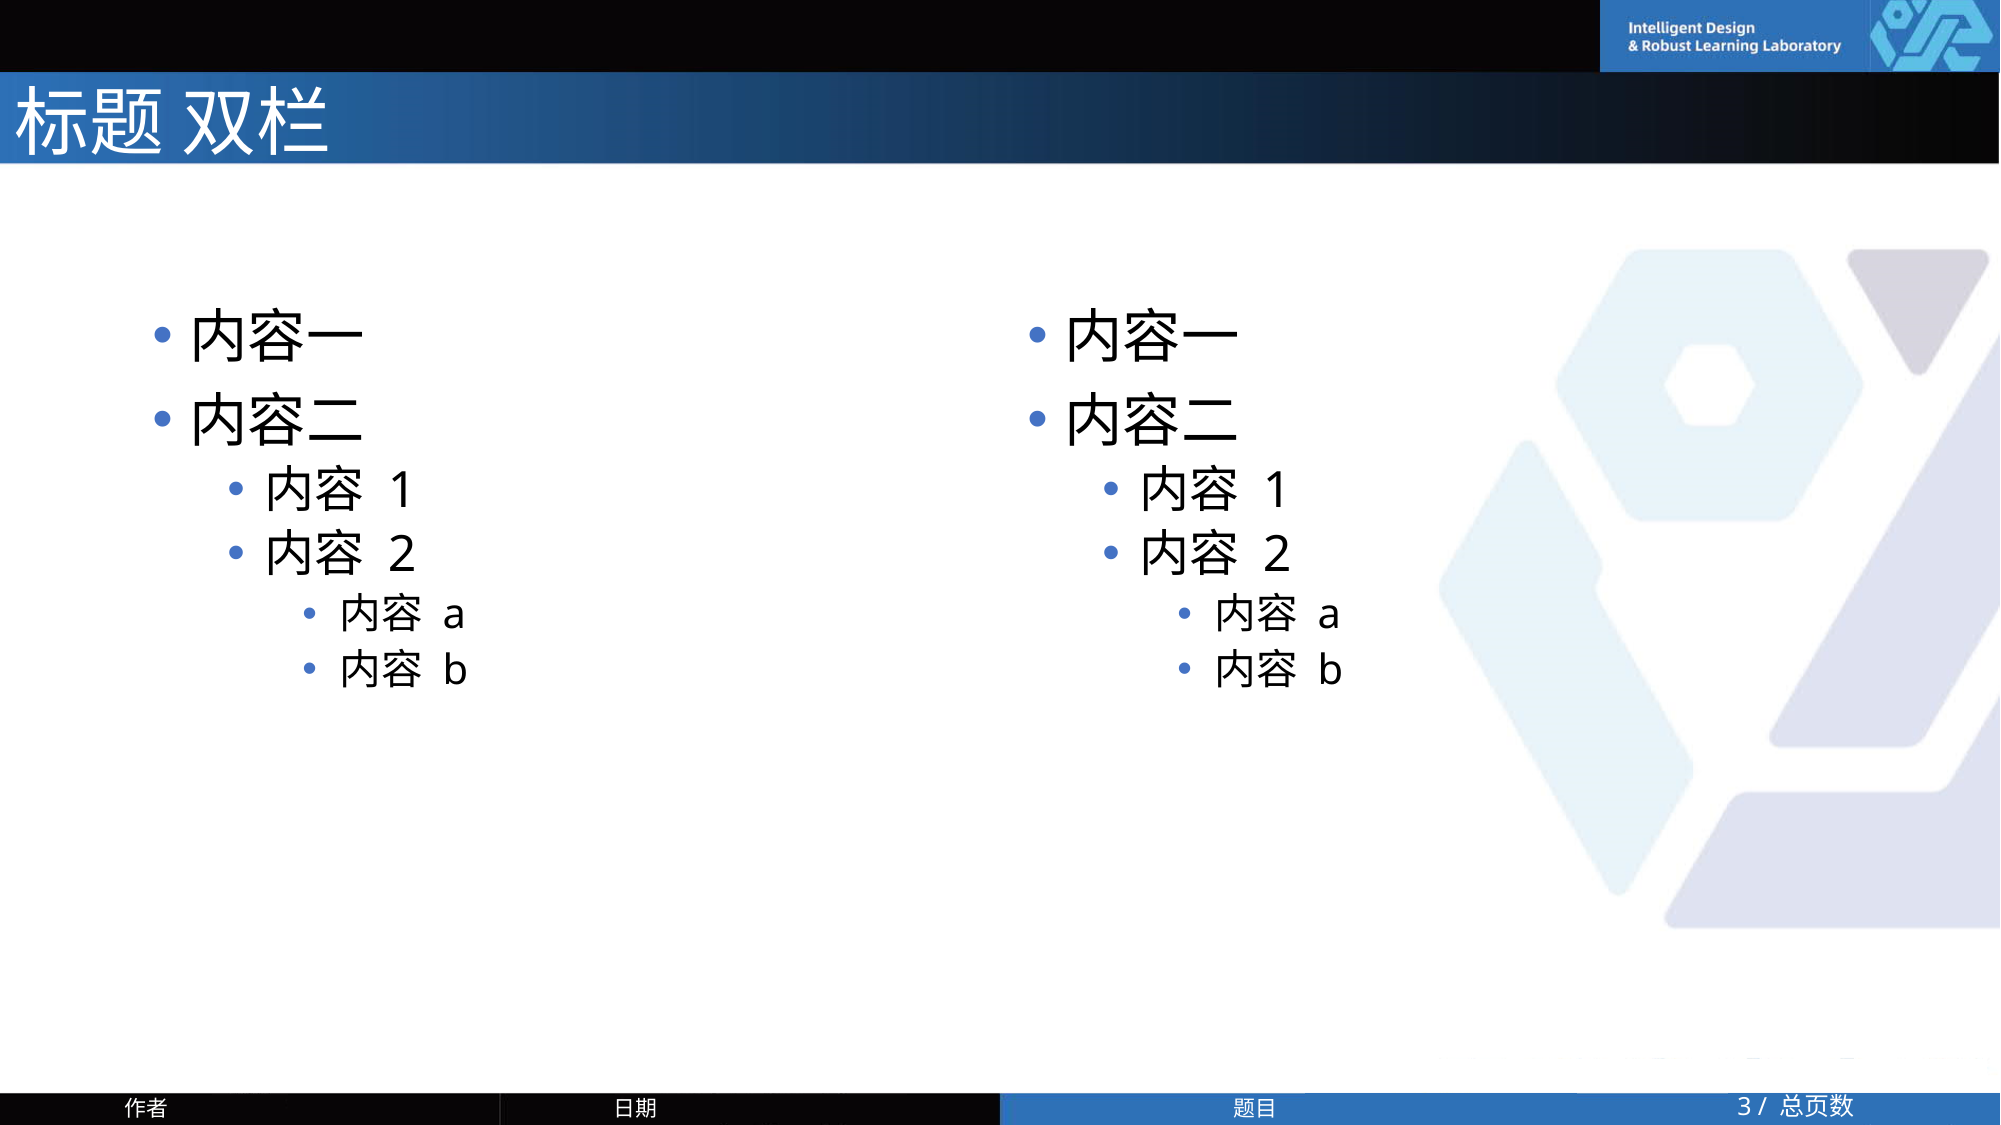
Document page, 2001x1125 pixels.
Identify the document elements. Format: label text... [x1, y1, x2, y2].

title 标题 双栏 [0, 77, 1725, 189]
picture [0, 0, 2000, 1125]
slide_number 3 / 总页数 [1419, 1077, 1870, 1125]
list 内容一 内容二 内容 1 内容 2 内容 a 内容 b [1012, 299, 1863, 1014]
list 内容一 内容二 内容 1 内容 2 内容 a 内容 b [137, 299, 988, 1014]
